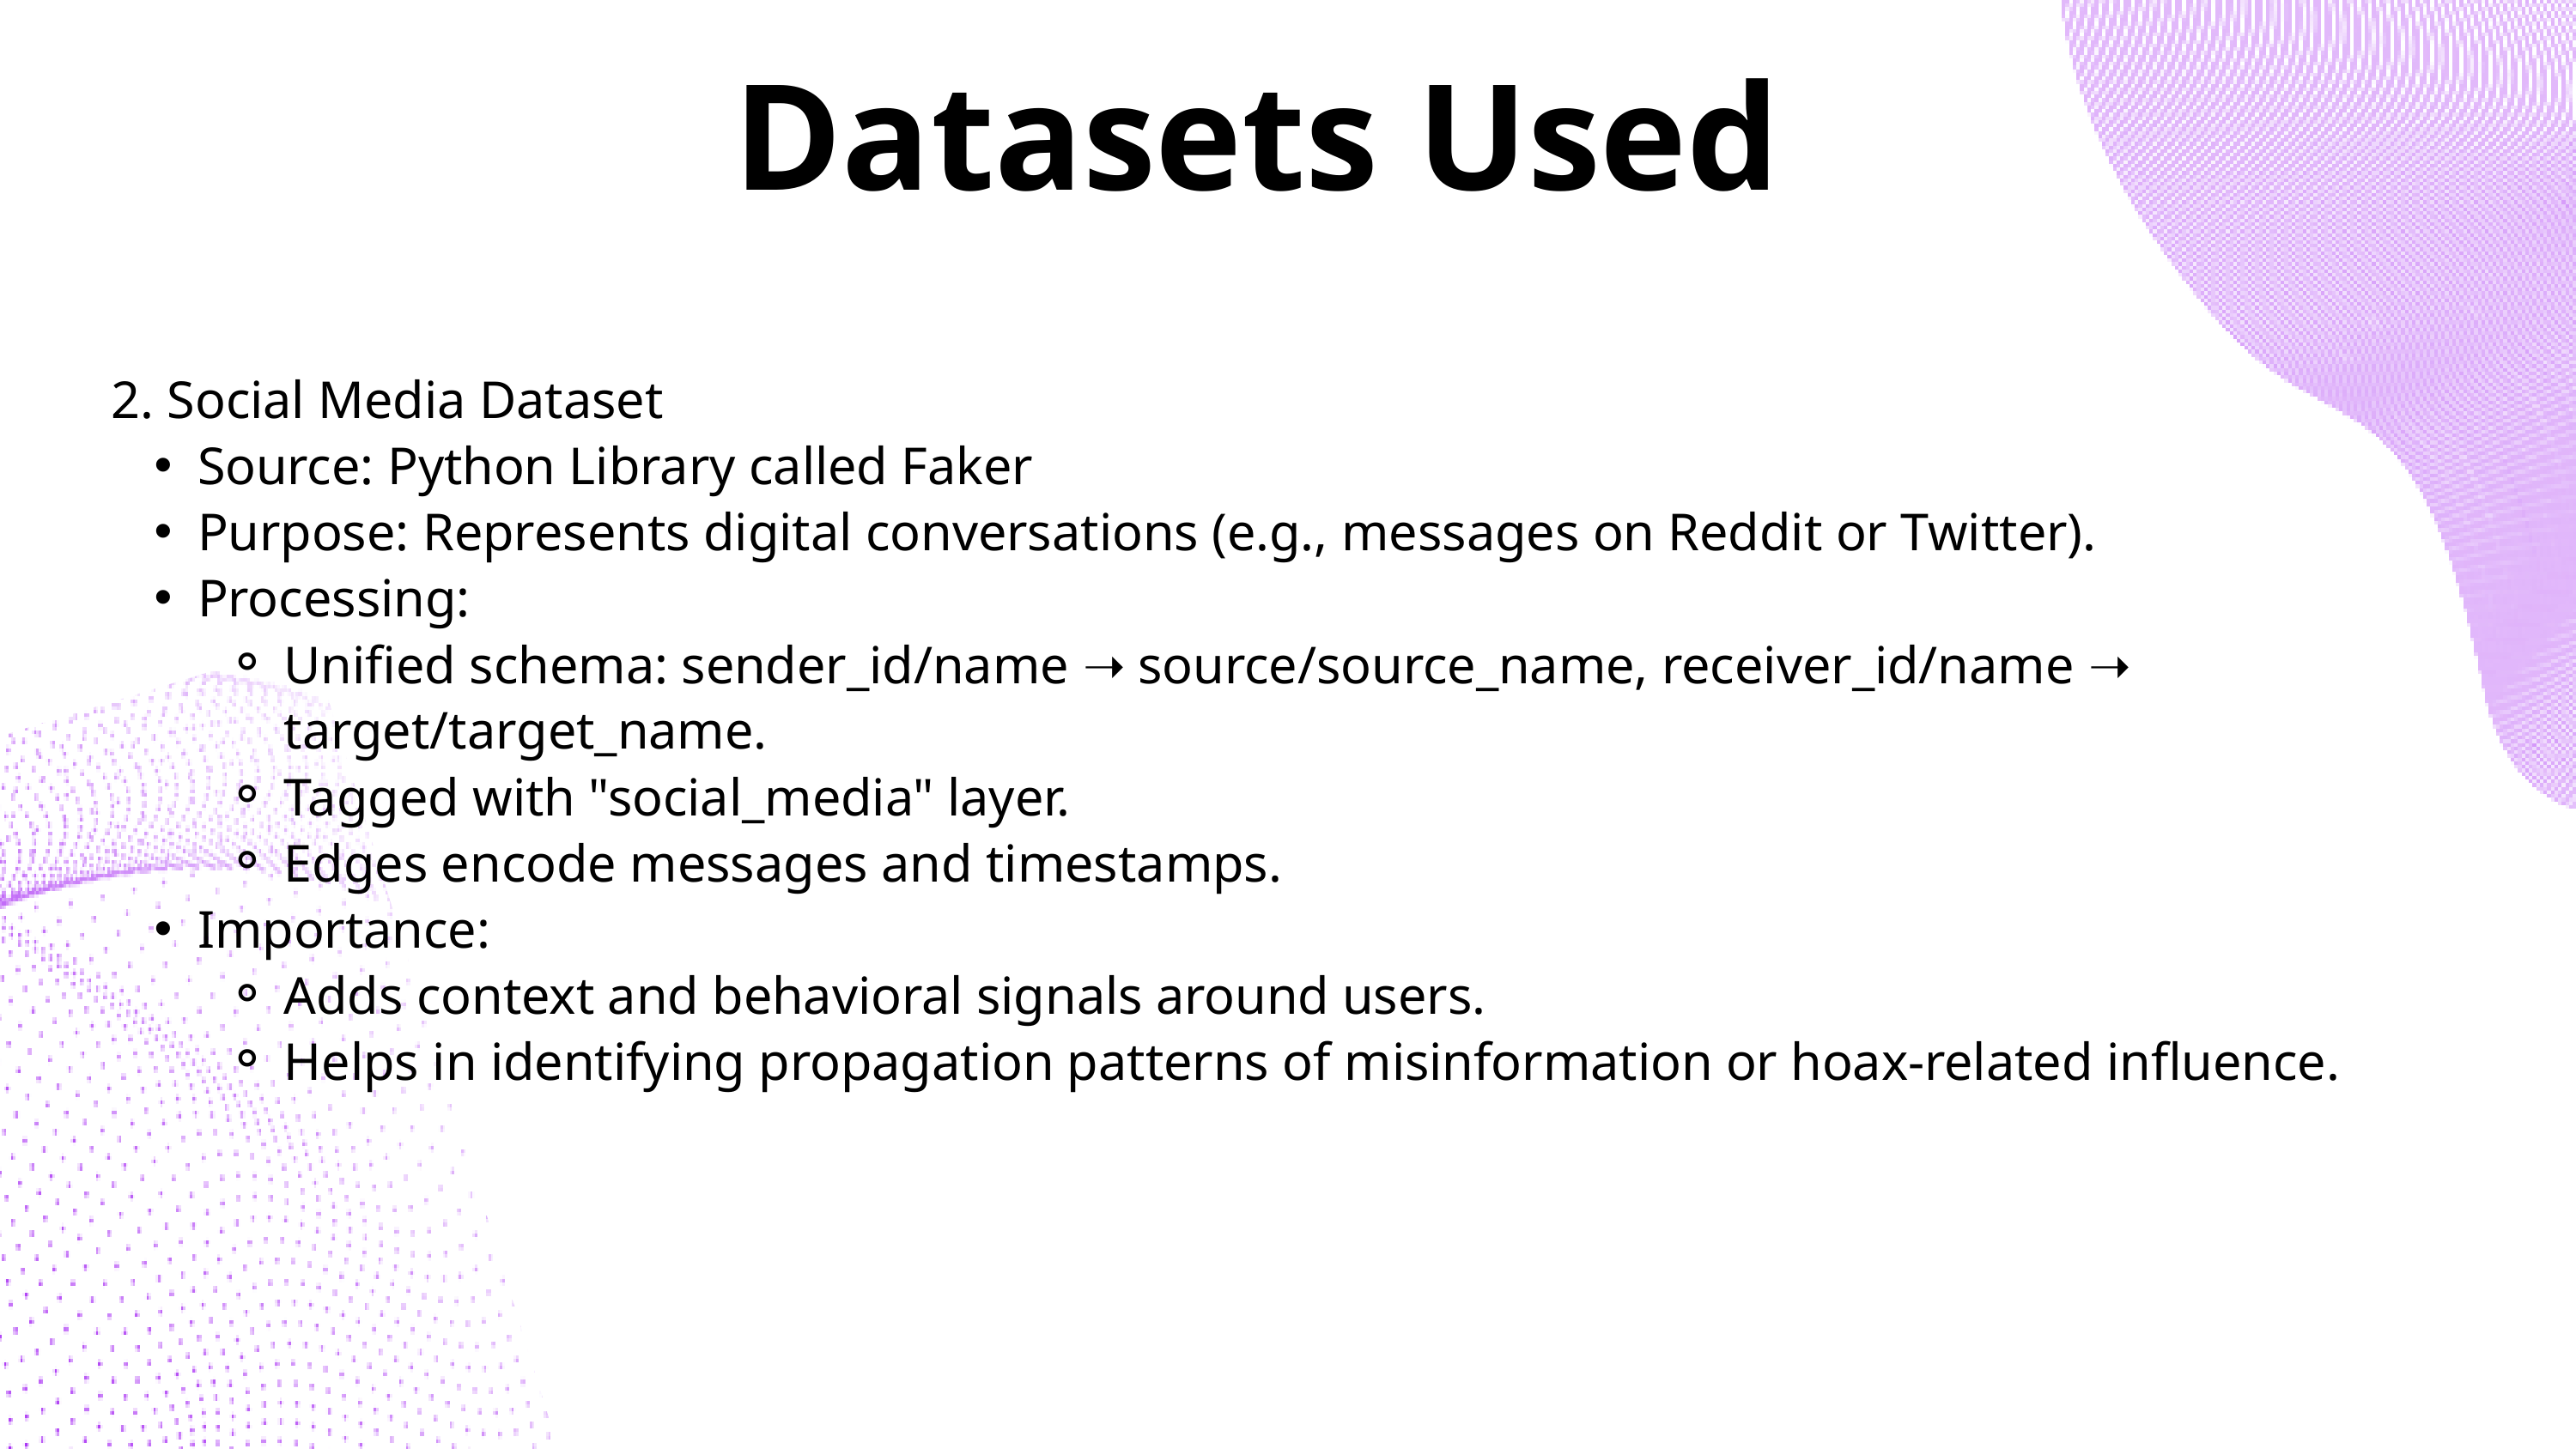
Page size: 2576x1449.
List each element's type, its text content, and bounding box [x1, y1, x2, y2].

text_box Datasets Used [482, 43, 2032, 220]
text_box [2055, 0, 2576, 831]
text_box 2. Social Media Dataset Source: Python Library called Faker Purpose: Represents digital conversations (e.g., messages on Reddit or Twitter). Processing: Unified schema: sender_id/name ➝ source/source_name, receiver_id/name ➝ target/target_name. Tagged with "social_media" layer. Edges encode messages and timestamps. Importance: Adds context and behavioral signals around users. Helps in identifying propagation patterns of misinformation or hoax-related influence. [111, 362, 2465, 1157]
text_box [0, 702, 559, 1449]
